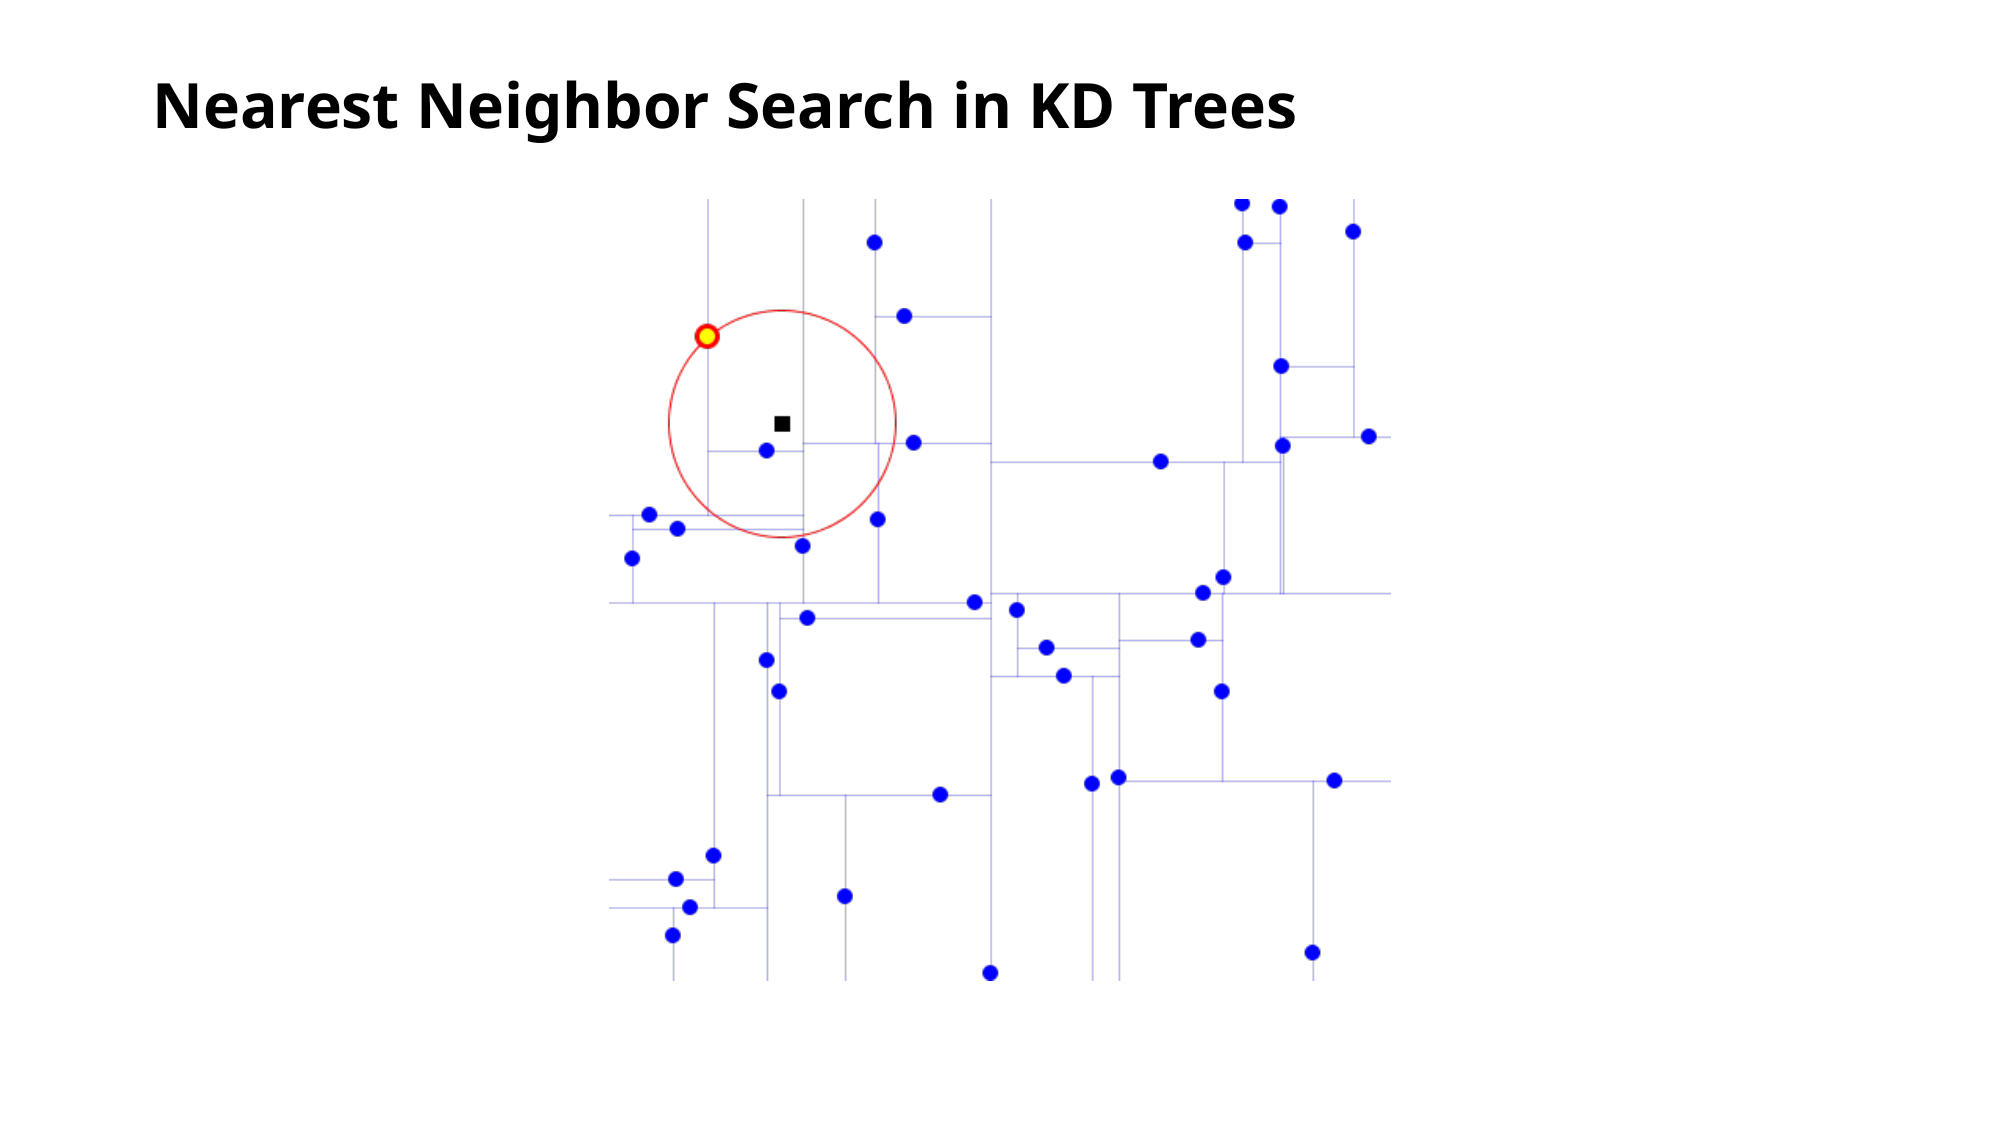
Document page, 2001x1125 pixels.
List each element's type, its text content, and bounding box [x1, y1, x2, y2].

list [609, 199, 1391, 982]
title Nearest Neighbor Search in KD Trees [137, 0, 1863, 218]
